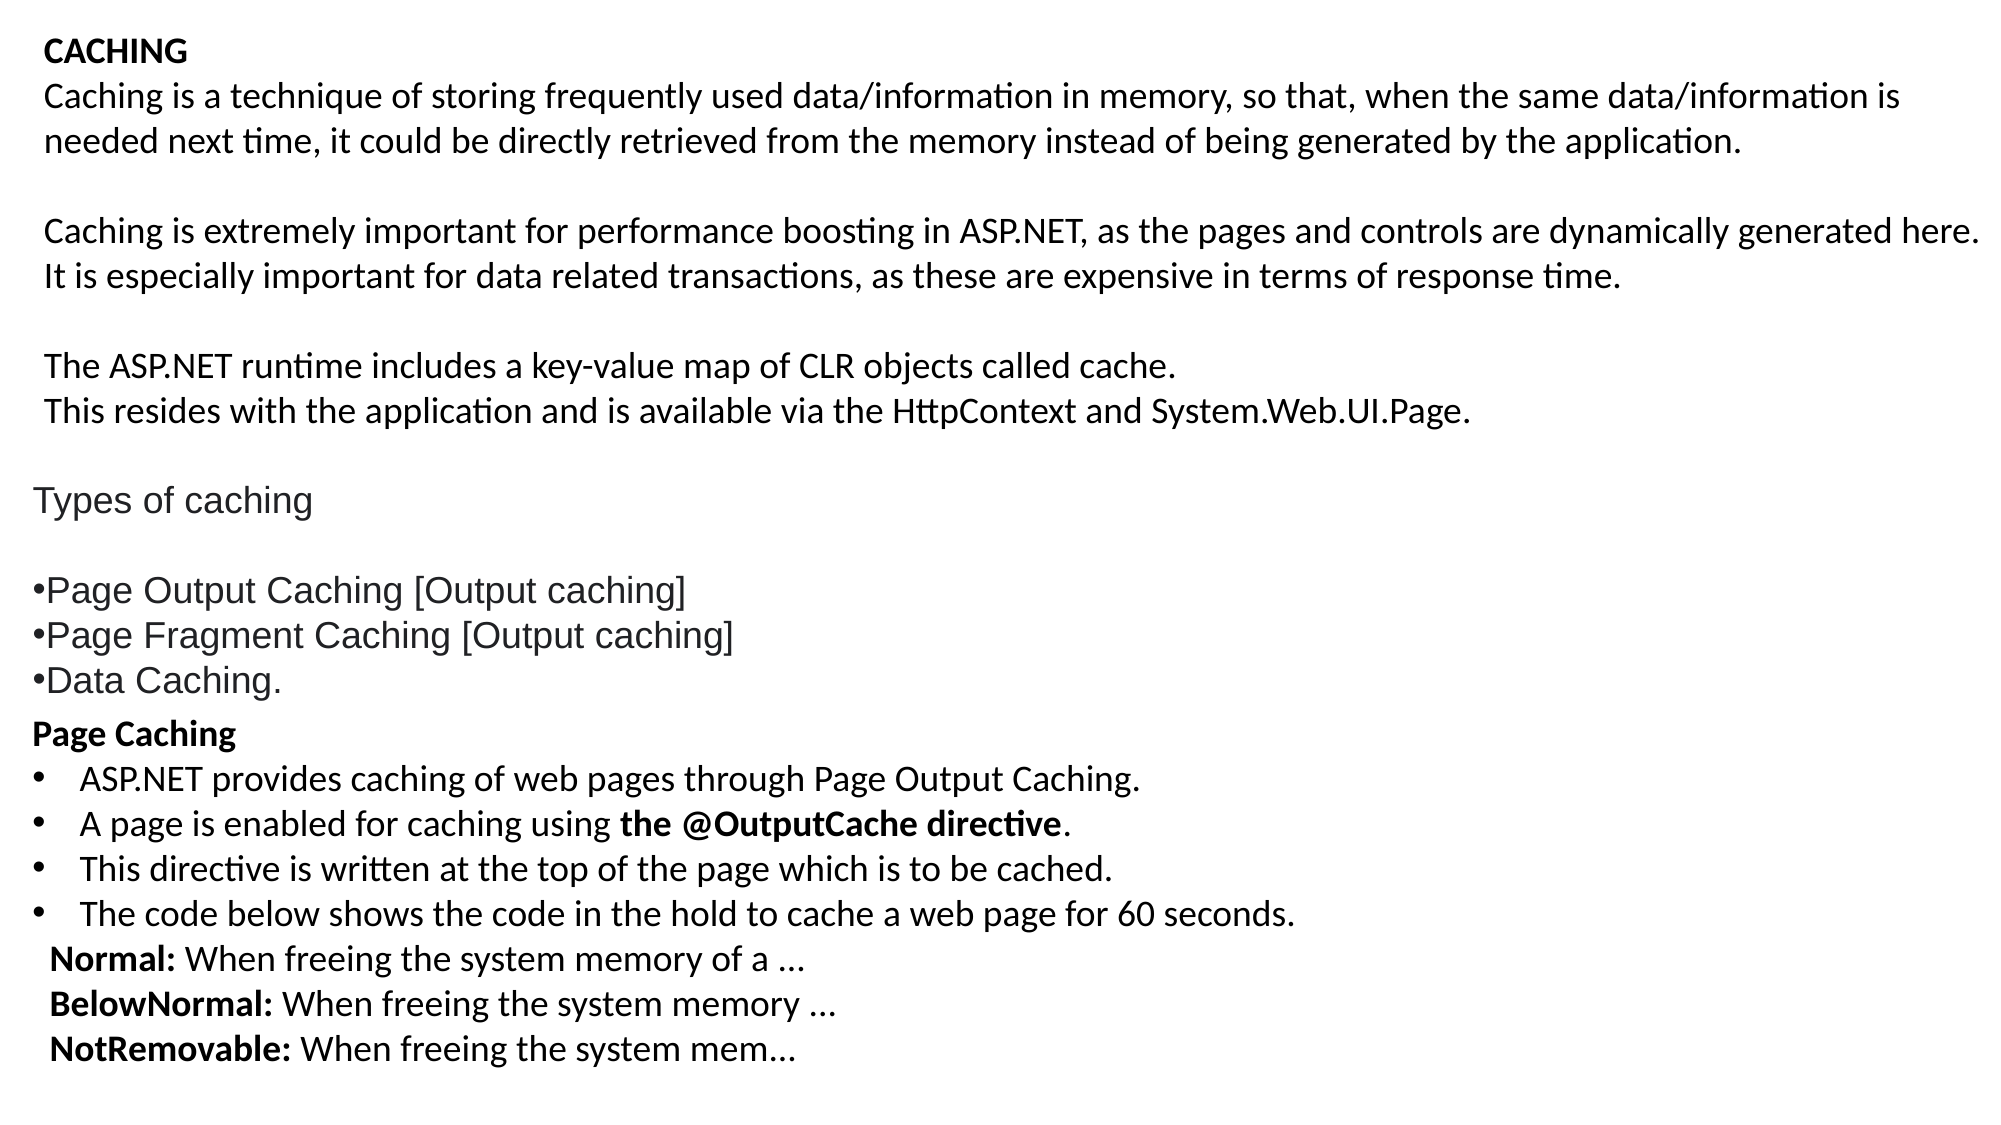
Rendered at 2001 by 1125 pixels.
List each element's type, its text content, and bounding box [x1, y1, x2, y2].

text_box Types of caching Page Output Caching [Output caching] Page Fragment Caching [Output caching] Data Caching. [17, 468, 1018, 701]
text_box Page Caching ASP.NET provides caching of web pages through Page Output Caching. A page is enabled for caching using the @OutputCache directive. This directive is written at the top of the page which is to be cached. The code below shows the code in the hold to cache a web page for 60 seconds. Normal: When freeing the system memory of a ... BelowNormal: When freeing the system memory ... NotRemovable: When freeing the system mem... [17, 701, 1647, 1122]
text_box CACHING Caching is a technique of storing frequently used data/information in memory, so that, when the same data/information is needed next time, it could be directly retrieved from the memory instead of being generated by the application. Caching is extremely important for performance boosting in ASP.NET, as the pages and controls are dynamically generated here. It is especially important for data related transactions, as these are expensive in terms of response time. The ASP.NET runtime includes a key-value map of CLR objects called cache. This resides with the application and is available via the HttpContext and System.Web.UI.Page. [29, 18, 2000, 438]
